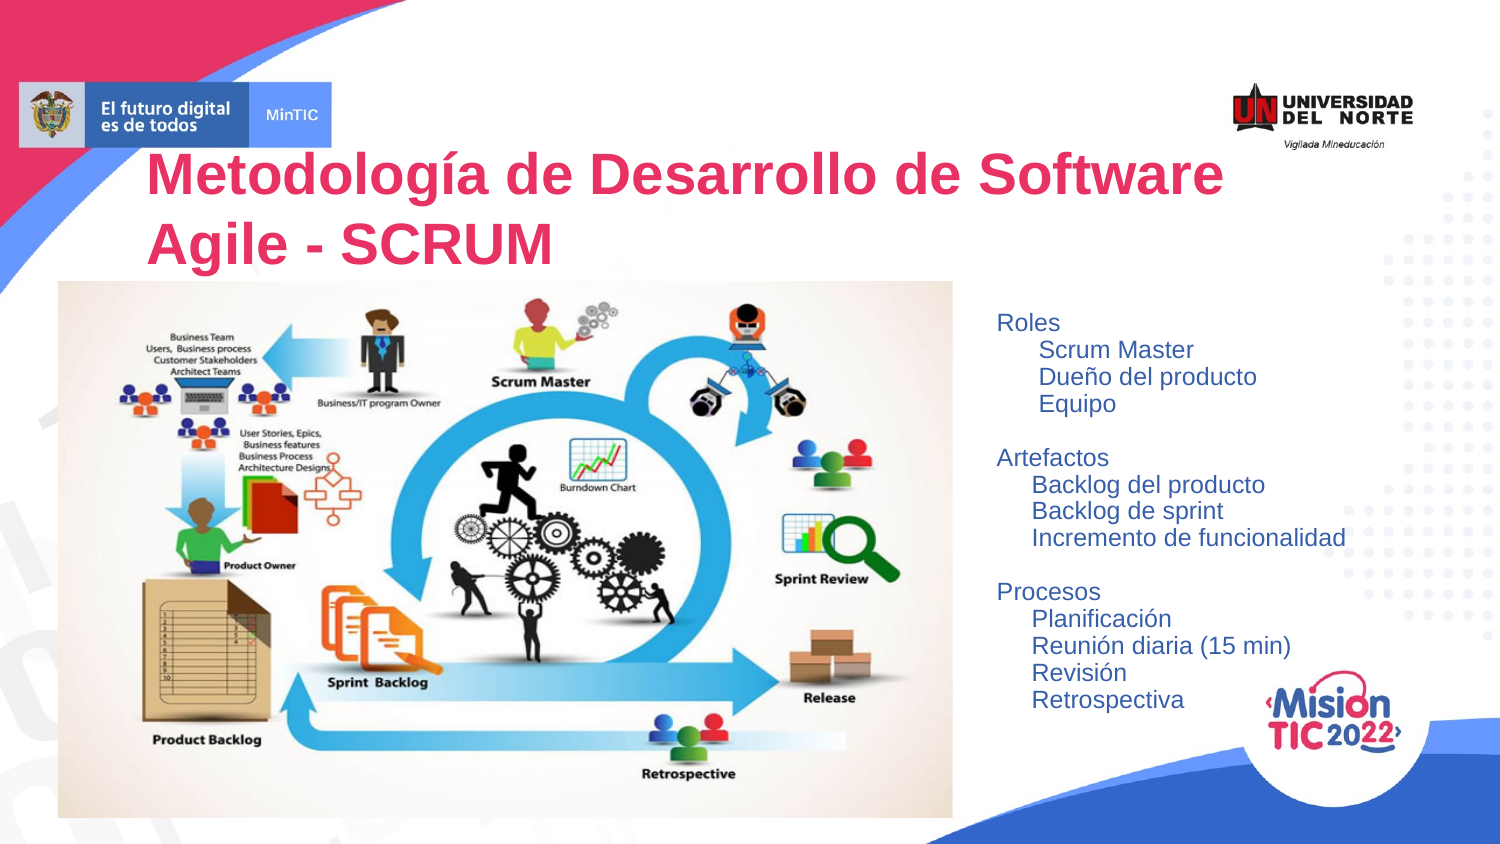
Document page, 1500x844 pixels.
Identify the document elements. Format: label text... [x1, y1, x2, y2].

text_box Metodología de Desarrollo de Software Agile - SCRUM [135, 140, 1326, 282]
text_box Roles Scrum Master Dueño del producto Equipo Artefactos Backlog del producto Backlog de sprint Incremento de funcionalidad Procesos Planificación Reunión diaria (15 min) Revisión Retrospectiva [981, 302, 1500, 762]
picture [0, 0, 1500, 844]
